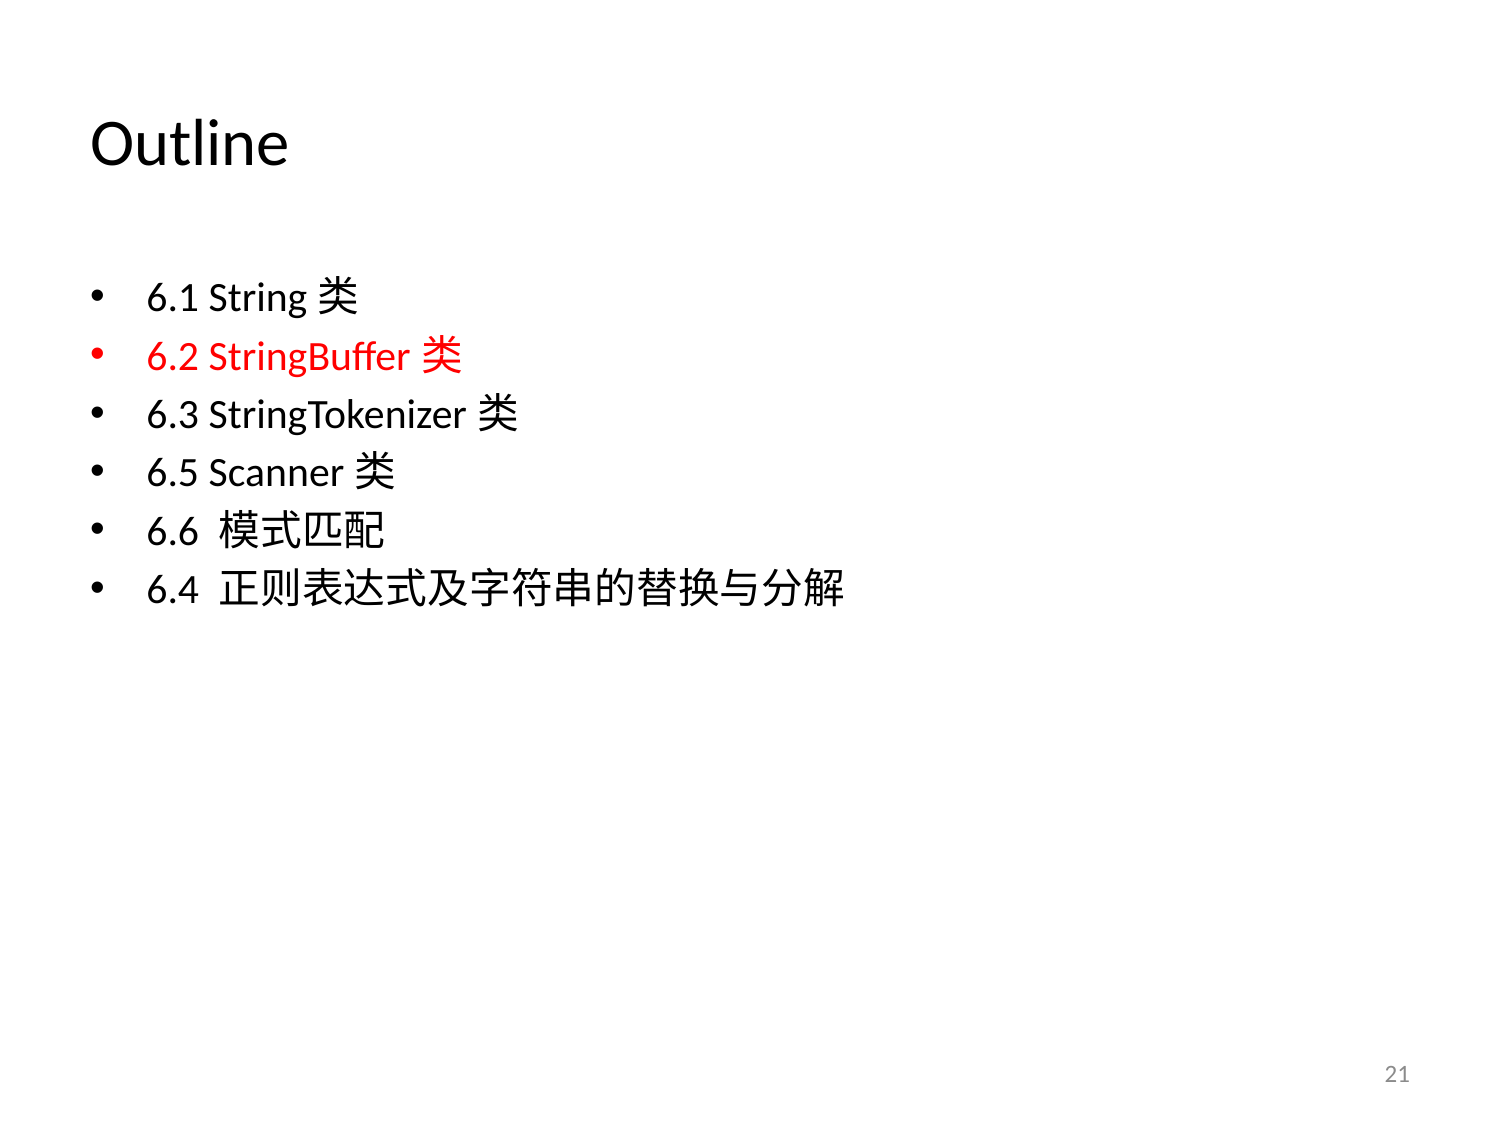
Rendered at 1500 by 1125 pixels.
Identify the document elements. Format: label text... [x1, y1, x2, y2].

title Outline [75, 45, 1425, 233]
list 6.1 String类 6.2 StringBuffer类 6.3 StringTokenizer类 6.5 Scanner类 6.6 模式匹配 6.4 正则表达式及字符串的替换与分解 [75, 262, 1425, 1005]
slide_number 21 [1074, 1042, 1425, 1103]
